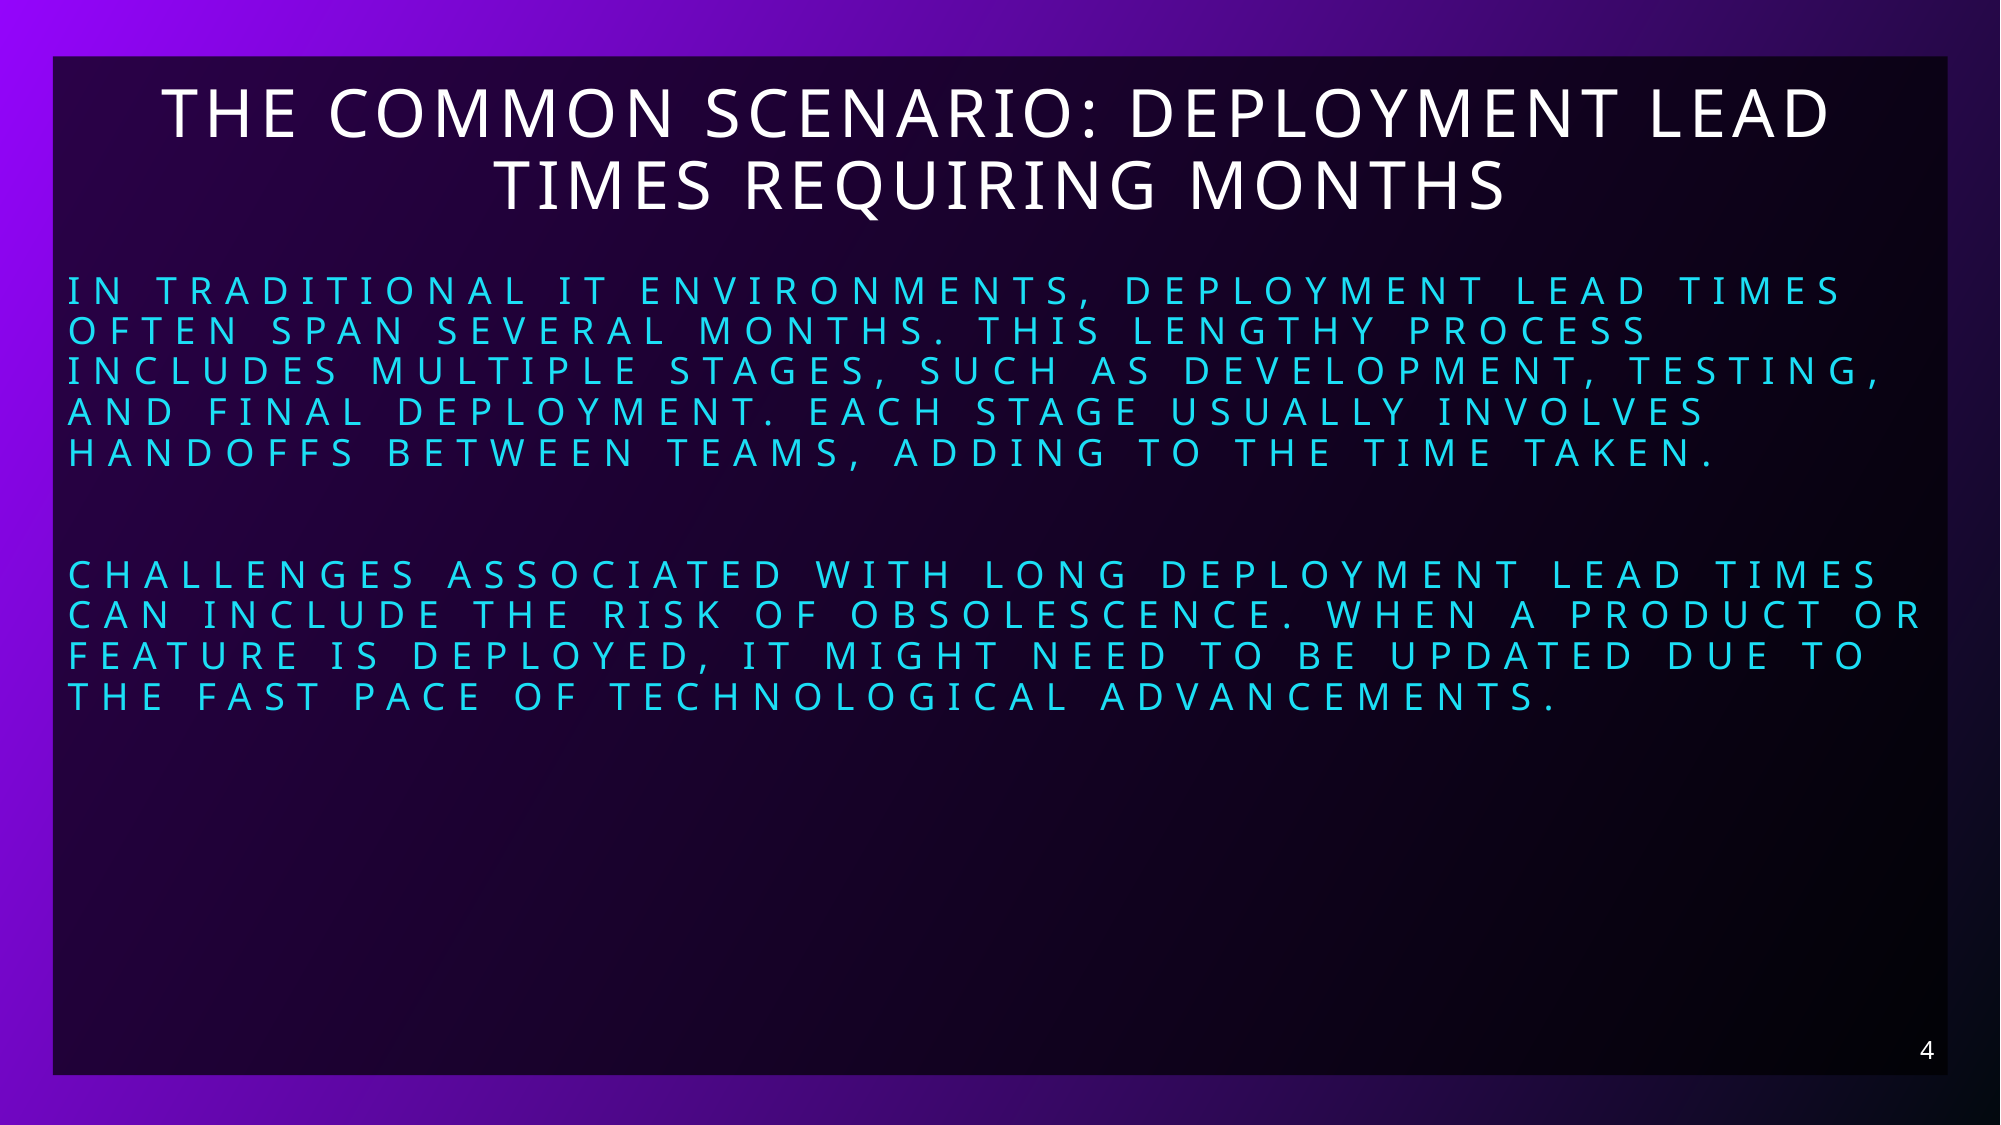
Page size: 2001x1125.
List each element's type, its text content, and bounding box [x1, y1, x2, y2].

subtitle In traditional IT environments, deployment lead times often span several months. This lengthy process includes multiple stages, such as development, testing, and final deployment. Each stage usually involves handoffs between teams, adding to the time taken. Challenges associated with long deployment lead times can include the Risk of Obsolescence. When a product or feature is deployed, it might need to be updated due to the fast pace of technological advancements. [52, 264, 1950, 964]
slide_number 4 [1499, 1021, 1950, 1082]
title The Common Scenario: Deployment Lead Times Requiring Months [52, 43, 1948, 232]
